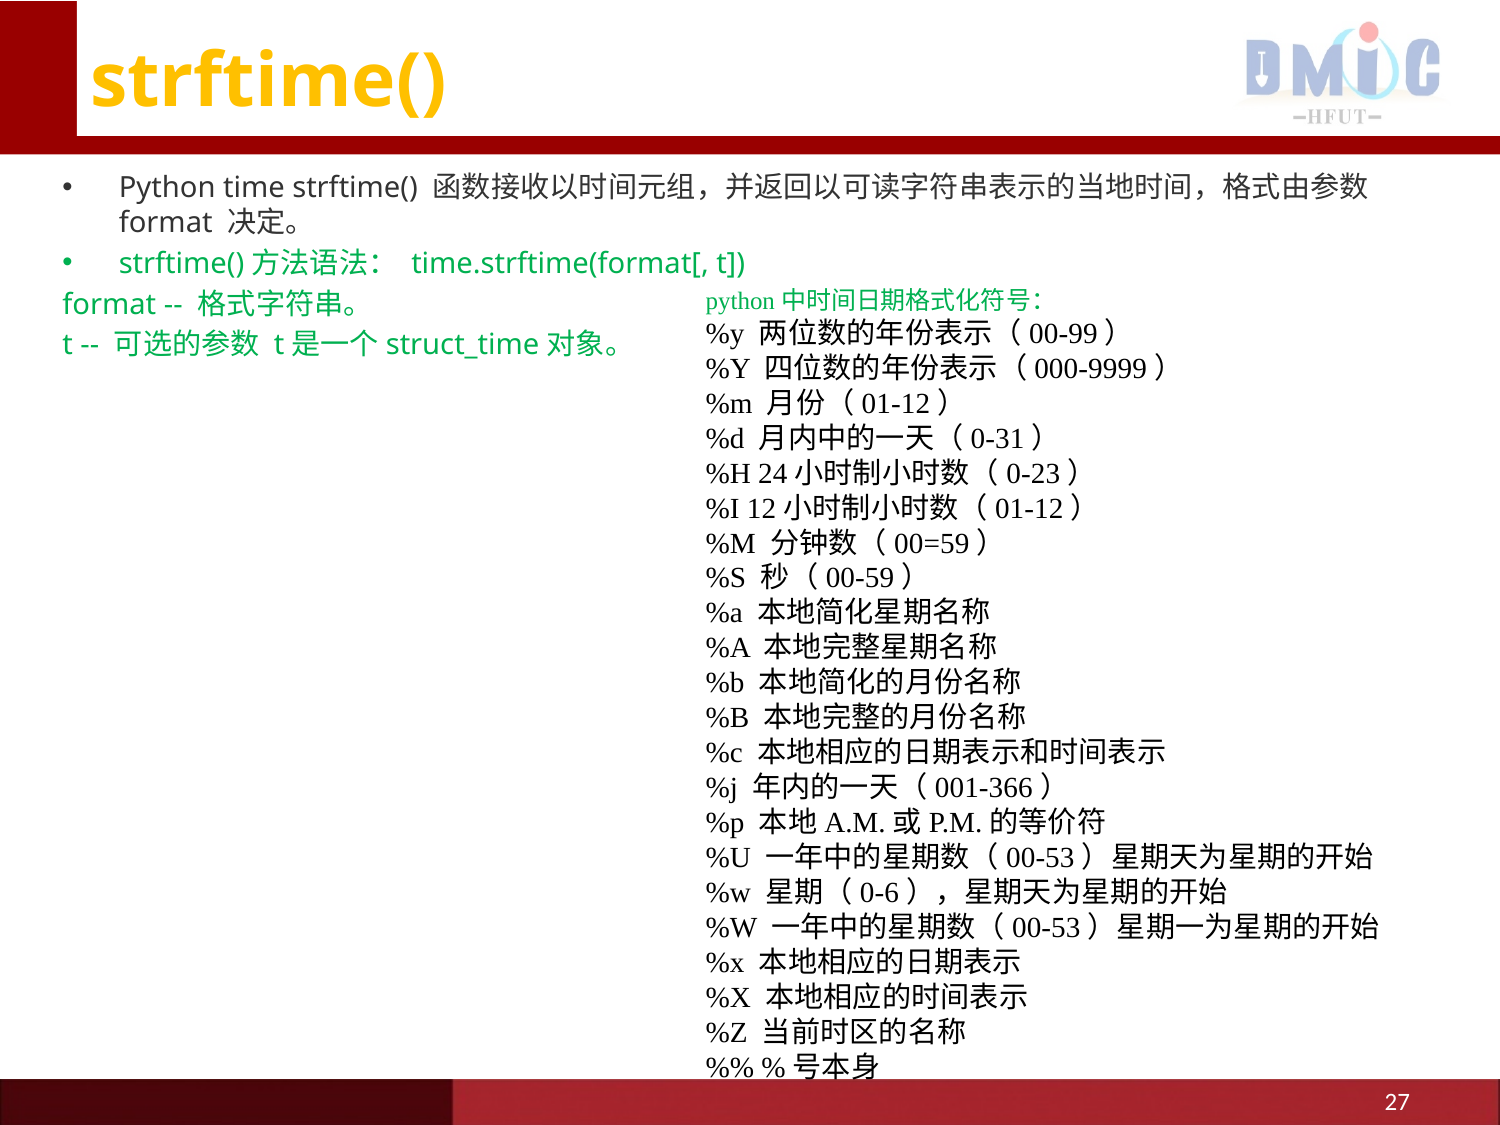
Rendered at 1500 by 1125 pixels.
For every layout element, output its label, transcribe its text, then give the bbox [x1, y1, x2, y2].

slide_number 27 [1074, 1091, 1425, 1119]
picture [0, 1079, 1500, 1125]
list Python time strftime() 函数接收以时间元组，并返回以可读字符串表示的当地时间，格式由参数 format 决定。 strftime()方法语法： time.strftime(format[, t]) format -- 格式字符串。 t -- 可选的参数 t是一个struct_time对象。 [47, 160, 1398, 929]
text_box python中时间日期格式化符号： %y 两位数的年份表示（00-99） %Y 四位数的年份表示（000-9999） %m 月份（01-12） %d 月内中的一天（0-31） %H 24小时制小时数（0-23） %I 12小时制小时数（01-12） %M 分钟数（00=59） %S 秒（00-59） %a 本地简化星期名称 %A 本地完整星期名称 %b 本地简化的月份名称 %B 本地完整的月份名称 %c 本地相应的日期表示和时间表示 %j 年内的一天（001-366） %p 本地A.M.或P.M.的等价符 %U 一年中的星期数（00-53）星期天为星期的开始 %w 星期（0-6），星期天为星期的开始 %W 一年中的星期数（00-53）星期一为星期的开始 %x 本地相应的日期表示 %X 本地相应的时间表示 %Z 当前时区的名称 %% %号本身 [690, 276, 1473, 1091]
title strftime() [74, 20, 1426, 130]
